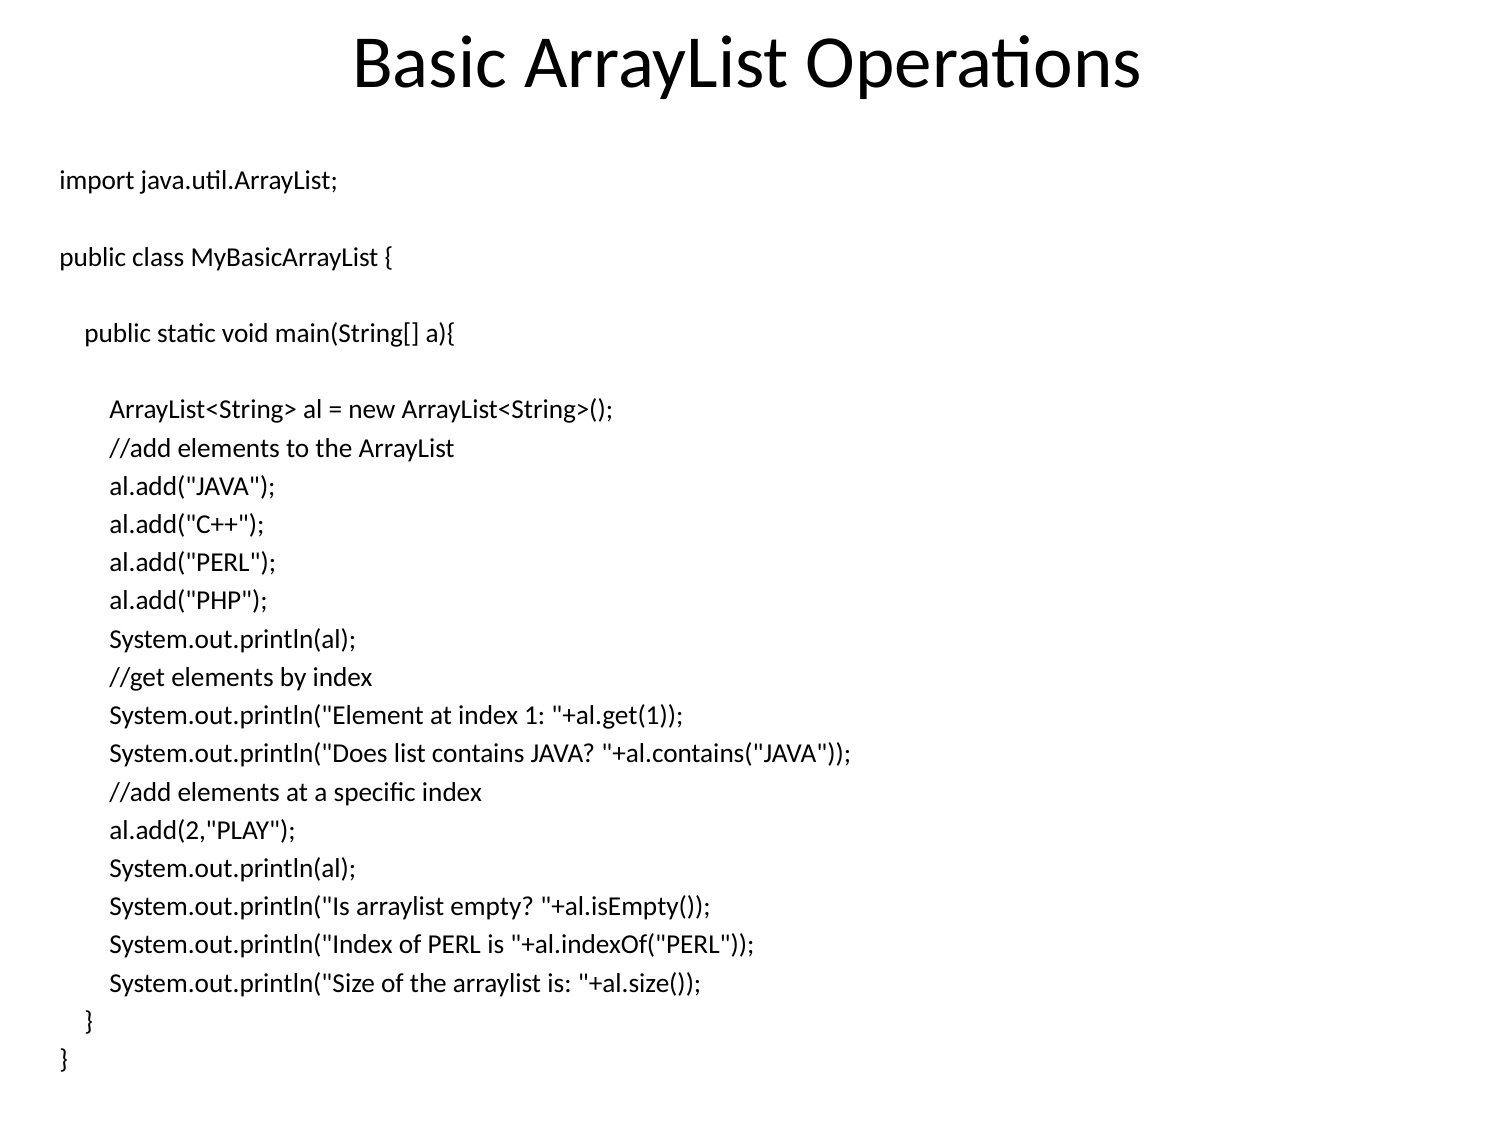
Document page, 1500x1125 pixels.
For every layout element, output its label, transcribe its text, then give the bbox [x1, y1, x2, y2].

title Basic ArrayList Operations [72, 0, 1423, 115]
list import java.util.ArrayList; public class MyBasicArrayList { public static void main(String[] a){ ArrayList<String> al = new ArrayList<String>(); //add elements to the ArrayList al.add("JAVA"); al.add("C++"); al.add("PERL"); al.add("PHP"); System.out.println(al); //get elements by index System.out.println("Element at index 1: "+al.get(1)); System.out.println("Does list contains JAVA? "+al.contains("JAVA")); //add elements at a specific index al.add(2,"PLAY"); System.out.println(al); System.out.println("Is arraylist empty? "+al.isEmpty()); System.out.println("Index of PERL is "+al.indexOf("PERL")); System.out.println("Size of the arraylist is: "+al.size()); } } [44, 154, 1468, 1082]
